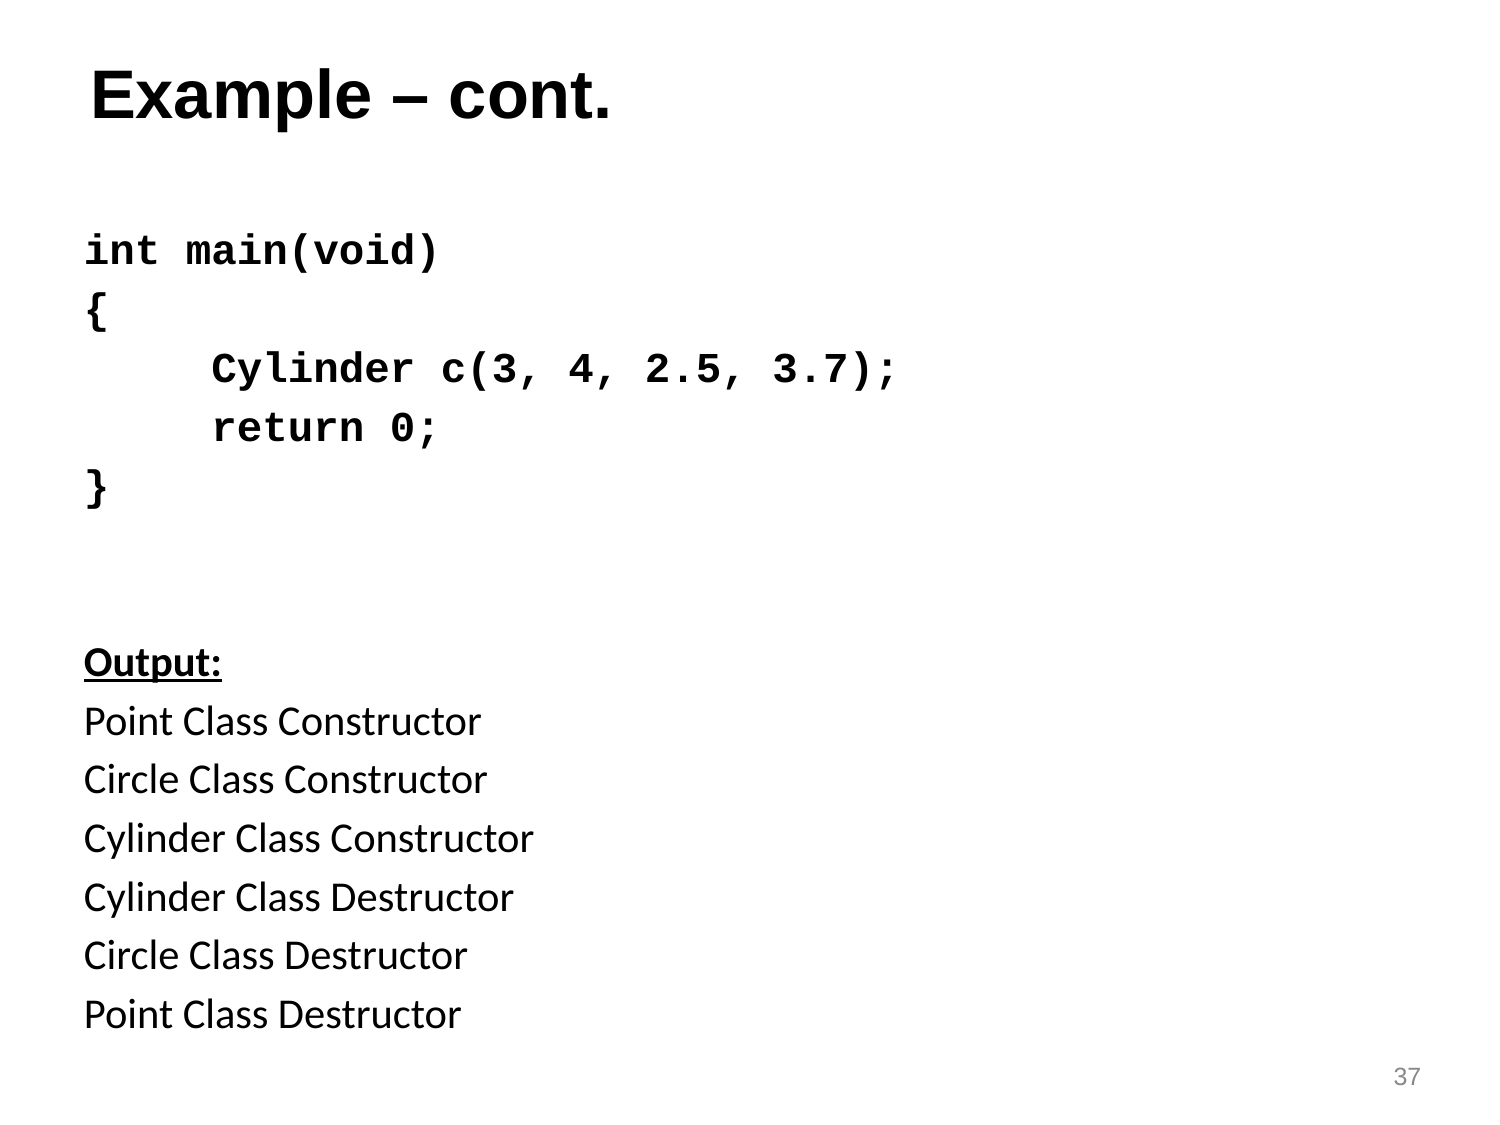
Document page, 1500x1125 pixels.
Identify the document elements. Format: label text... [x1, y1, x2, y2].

list int main(void) { Cylinder c(3, 4, 2.5, 3.7); return 0; } Output: Point Class Constructor Circle Class Constructor Cylinder Class Constructor Cylinder Class Destructor Circle Class Destructor Point Class Destructor [68, 215, 1431, 1053]
slide_number 37 [1316, 1053, 1437, 1106]
title Example – cont. [75, 23, 1425, 160]
